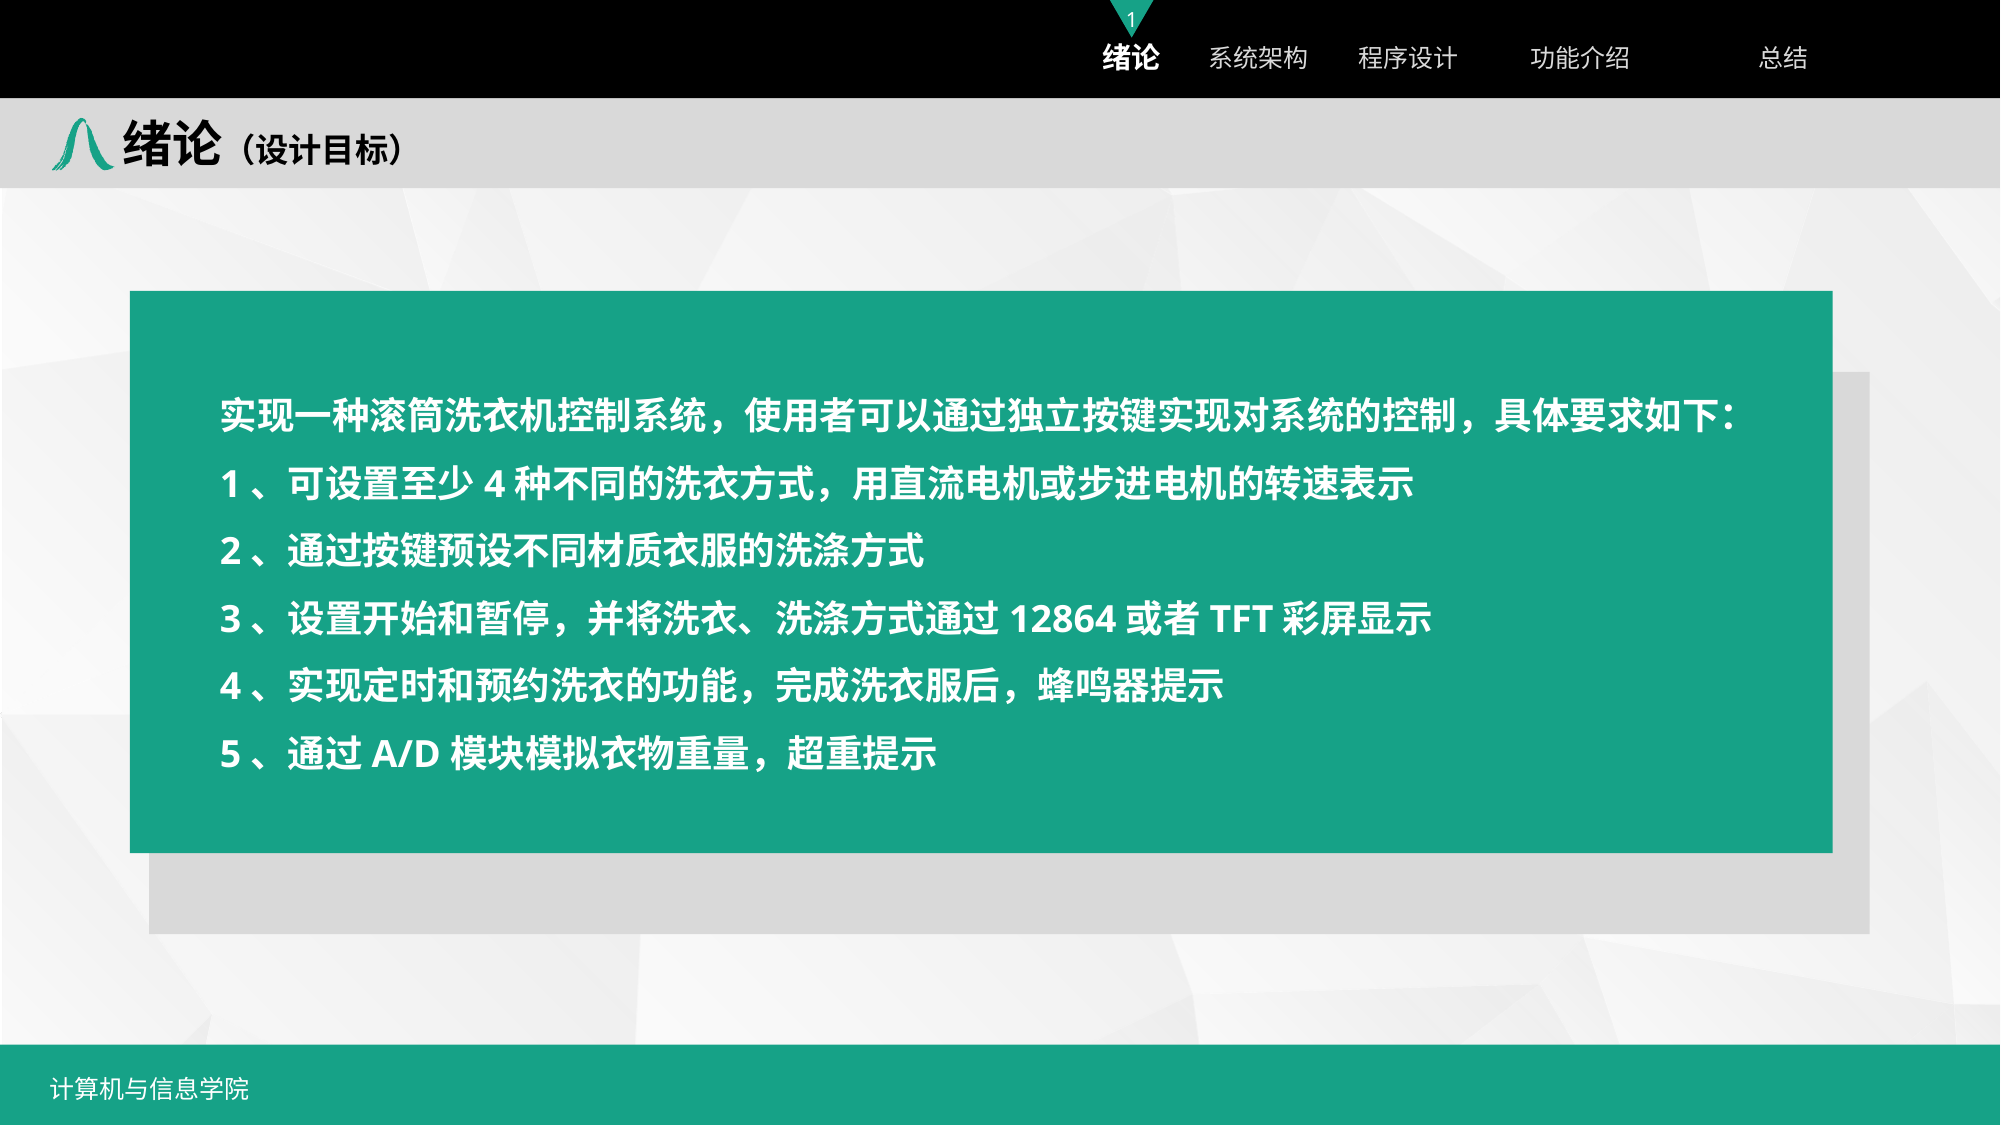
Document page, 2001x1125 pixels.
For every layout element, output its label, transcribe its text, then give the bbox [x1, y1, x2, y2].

list 绪论（设计目标） [107, 111, 746, 183]
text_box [129, 290, 1870, 935]
picture [0, 0, 2001, 1125]
